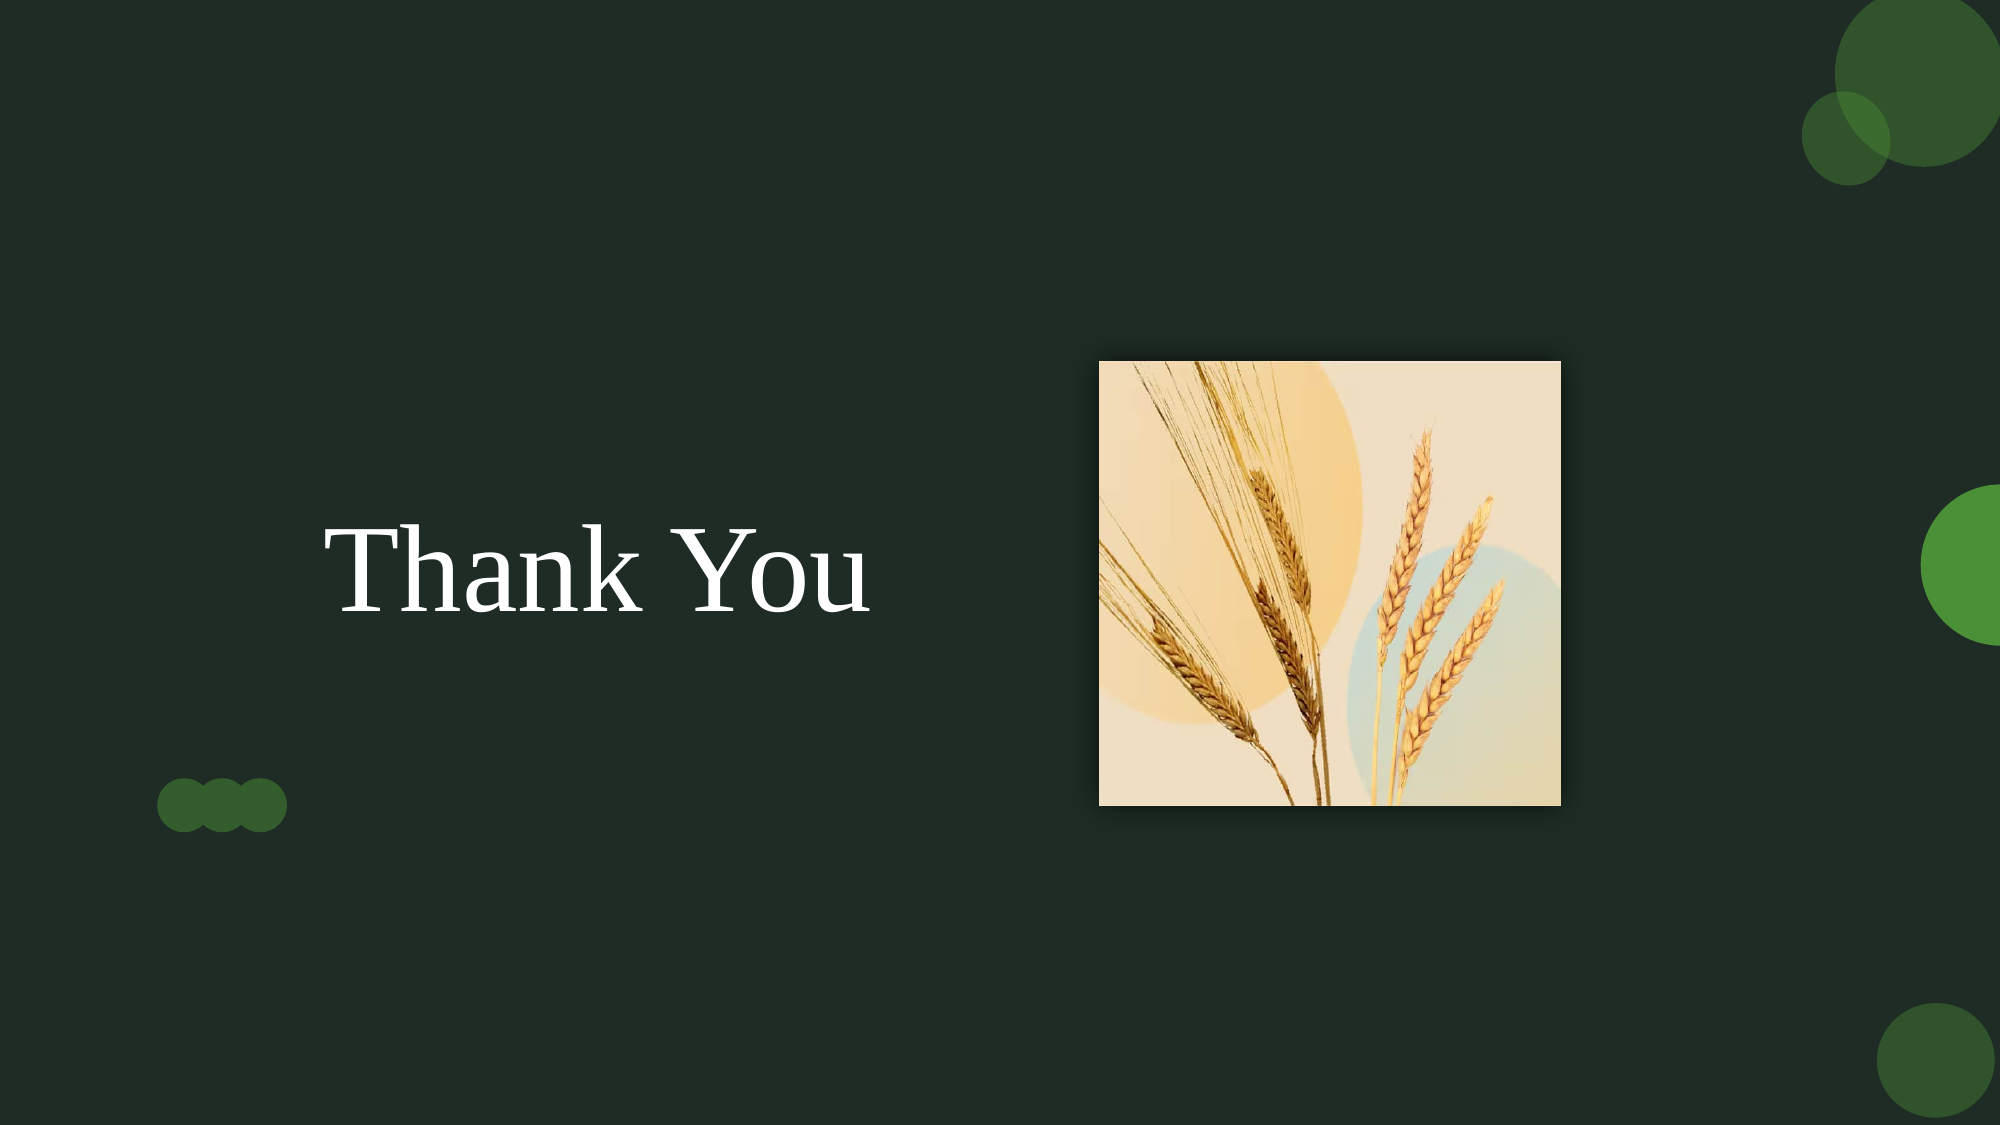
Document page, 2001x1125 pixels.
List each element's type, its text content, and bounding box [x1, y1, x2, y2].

text_box [1834, 0, 2000, 167]
text_box [1920, 484, 2000, 646]
text_box Thank You [308, 479, 948, 644]
text_box [157, 778, 288, 833]
text_box [1876, 1003, 1995, 1118]
text_box [1801, 91, 1891, 186]
picture [1099, 361, 1561, 806]
